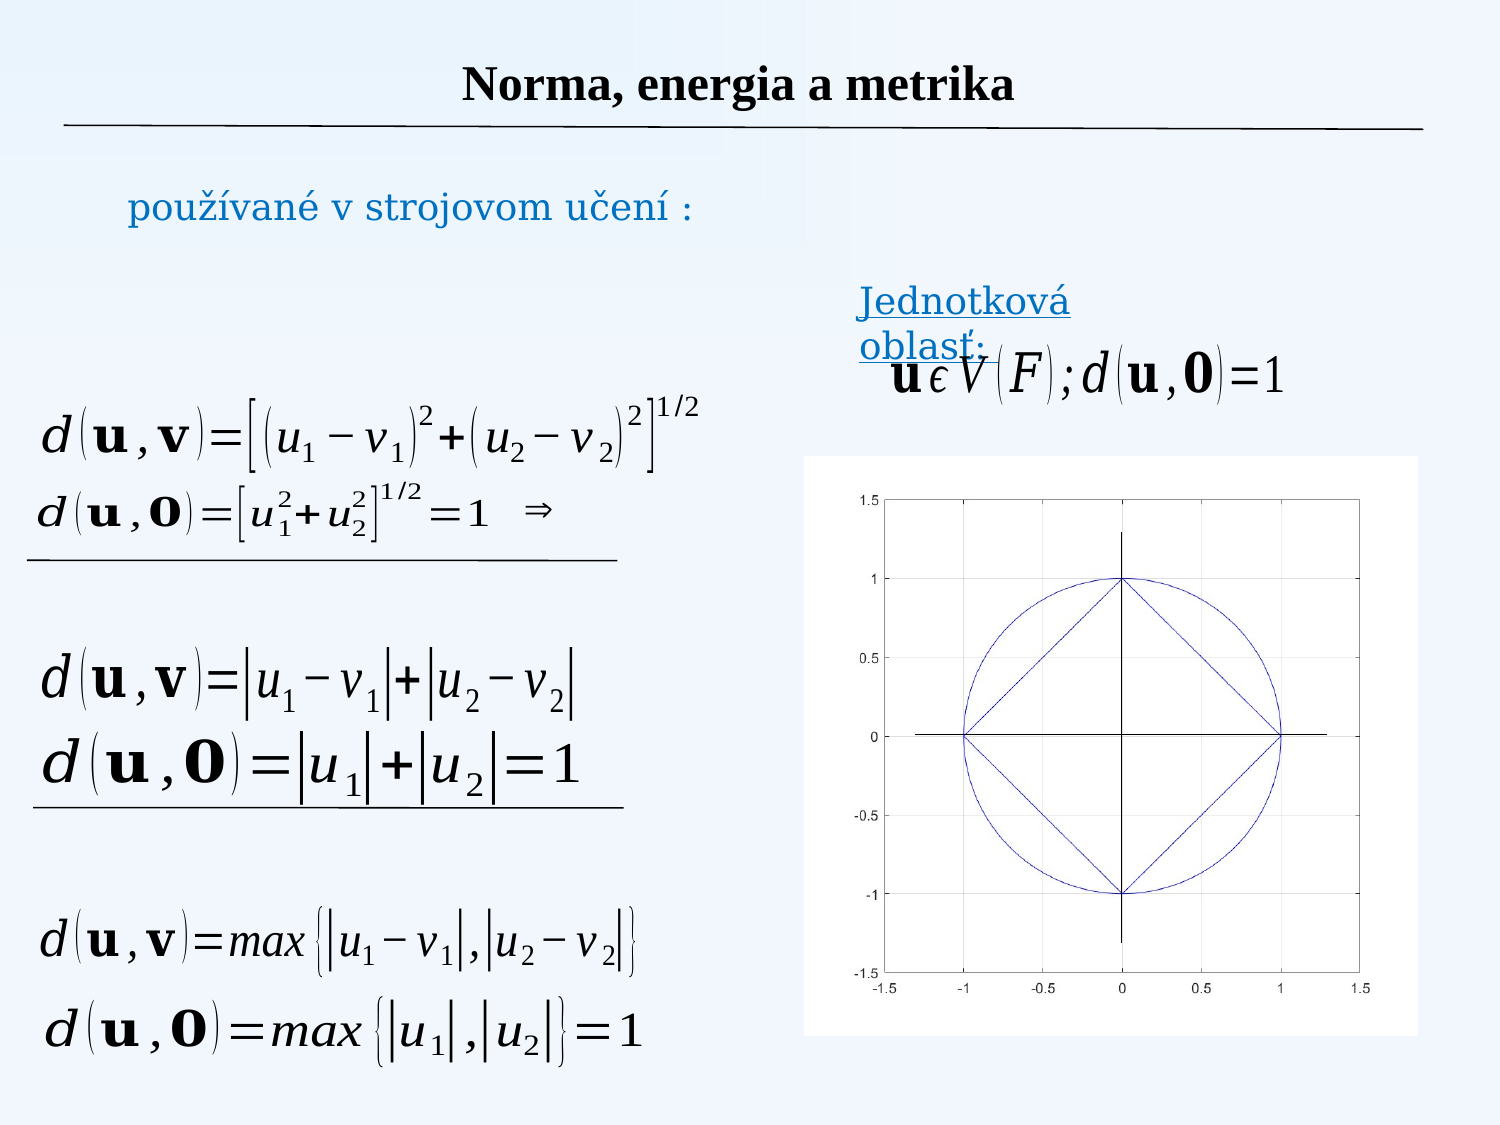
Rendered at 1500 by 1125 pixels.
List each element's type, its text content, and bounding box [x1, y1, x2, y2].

text_box Norma, energia a metrika [348, 43, 1128, 118]
text_box Jednotková oblasť: [844, 269, 1173, 349]
picture [804, 455, 1418, 1036]
